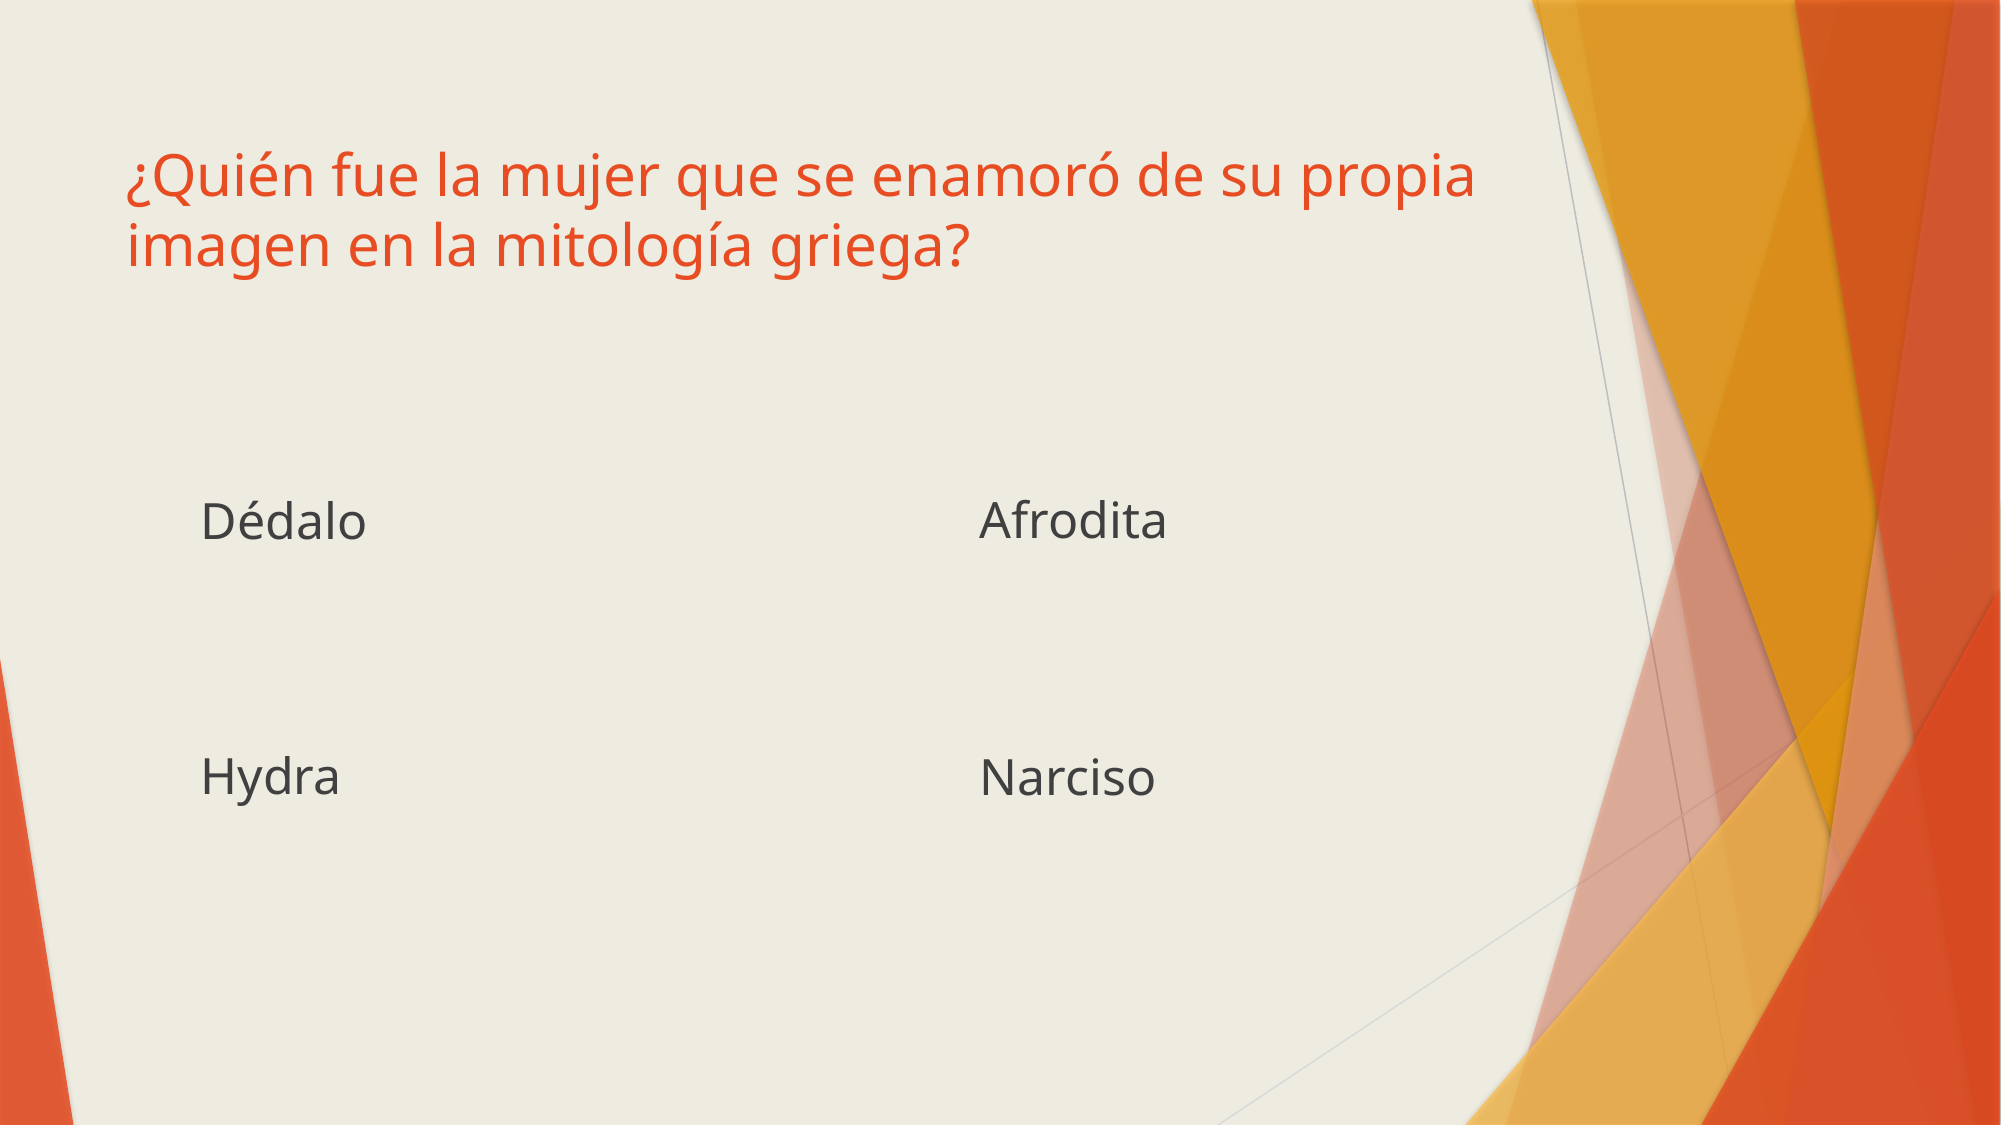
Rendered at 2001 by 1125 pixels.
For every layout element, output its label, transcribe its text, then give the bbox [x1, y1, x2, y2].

list Dédalo [185, 444, 661, 595]
list Hydra [185, 699, 661, 850]
list Narciso [964, 700, 1439, 851]
list Afrodita [964, 443, 1439, 594]
title ¿Quién fue la mujer que se enamoró de su propia imagen en la mitología griega? [111, 99, 1522, 317]
